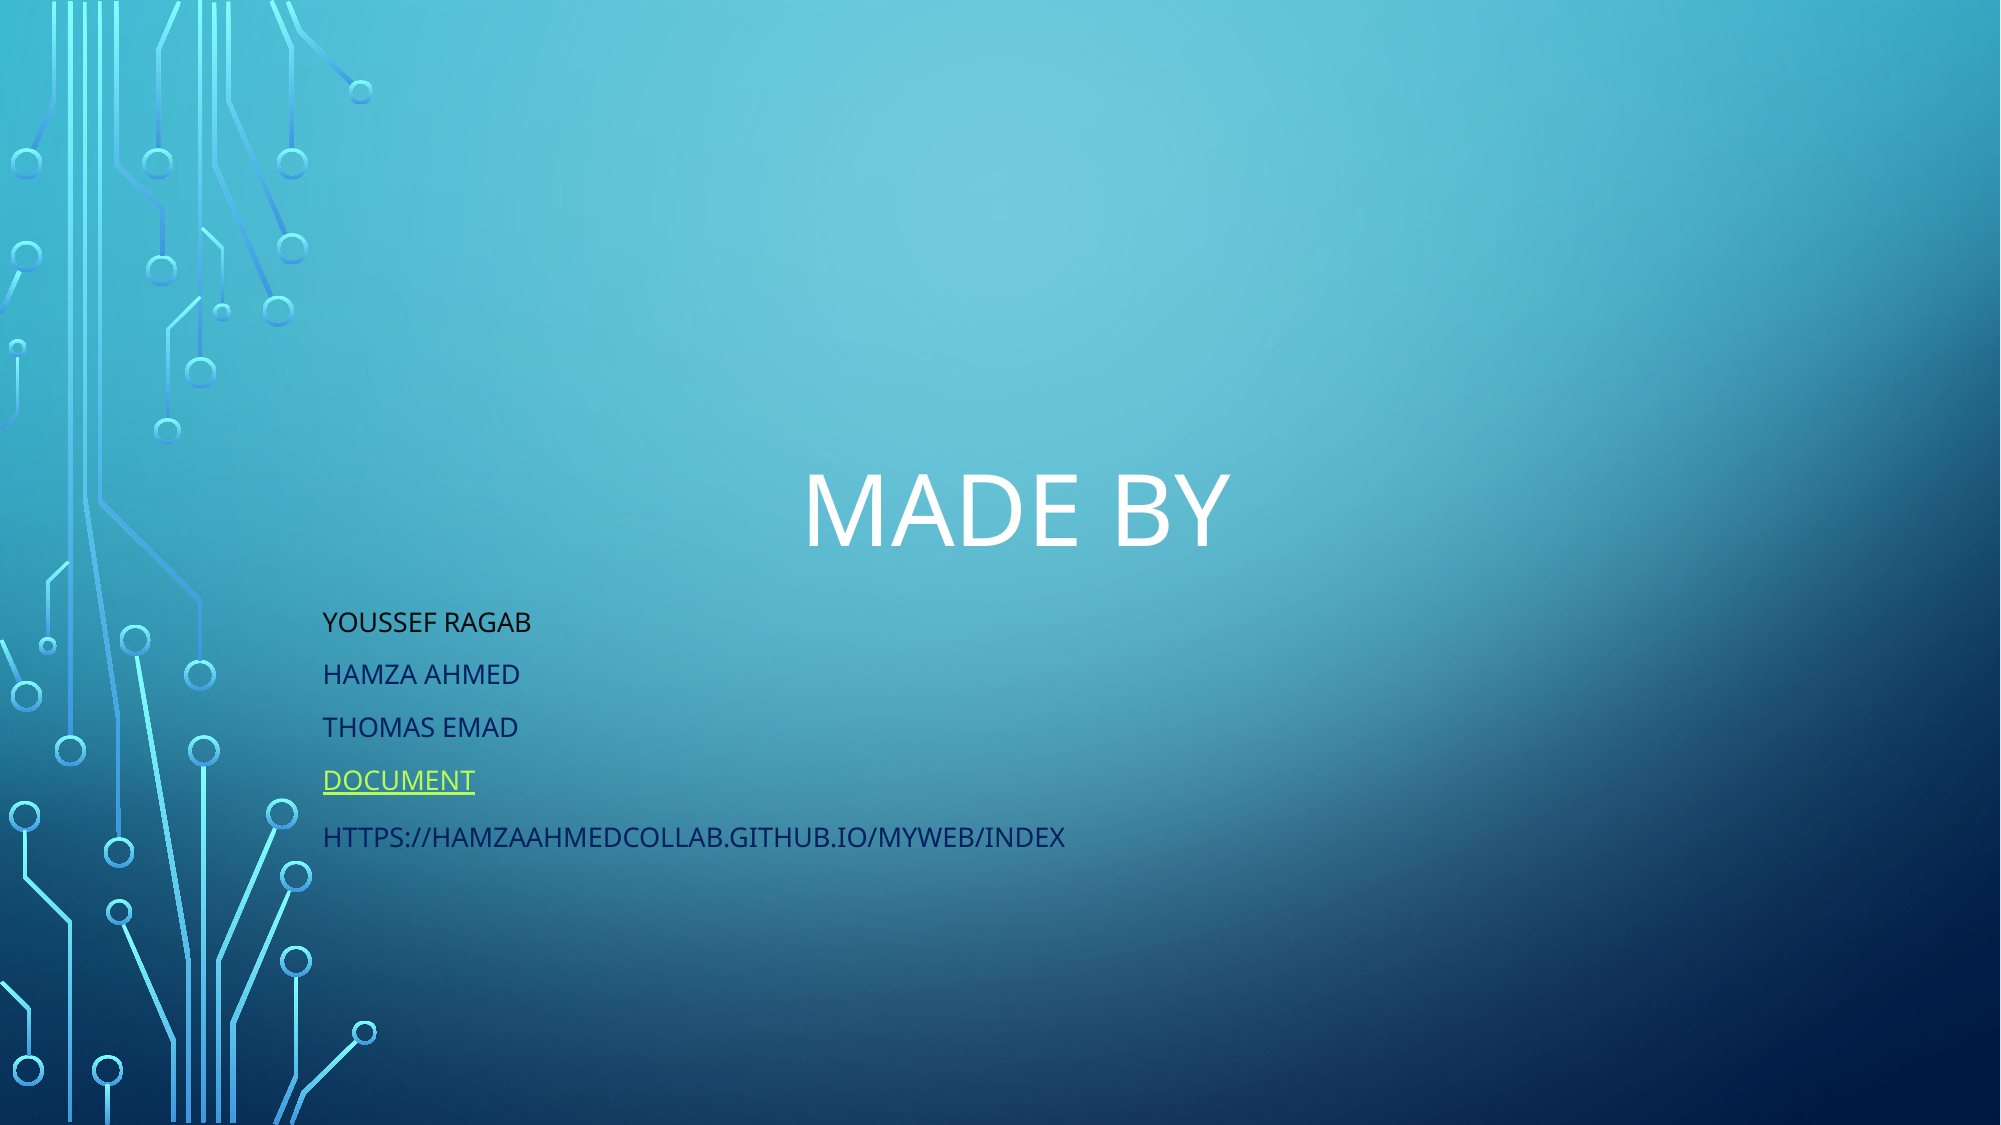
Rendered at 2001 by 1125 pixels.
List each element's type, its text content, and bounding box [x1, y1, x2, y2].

title Made by [307, 184, 1750, 576]
subtitle Youssef Ragab Hamza Ahmed Thomas Emad Document https://hamzaahmedcollab.github.io/myweb/index [307, 590, 1750, 863]
